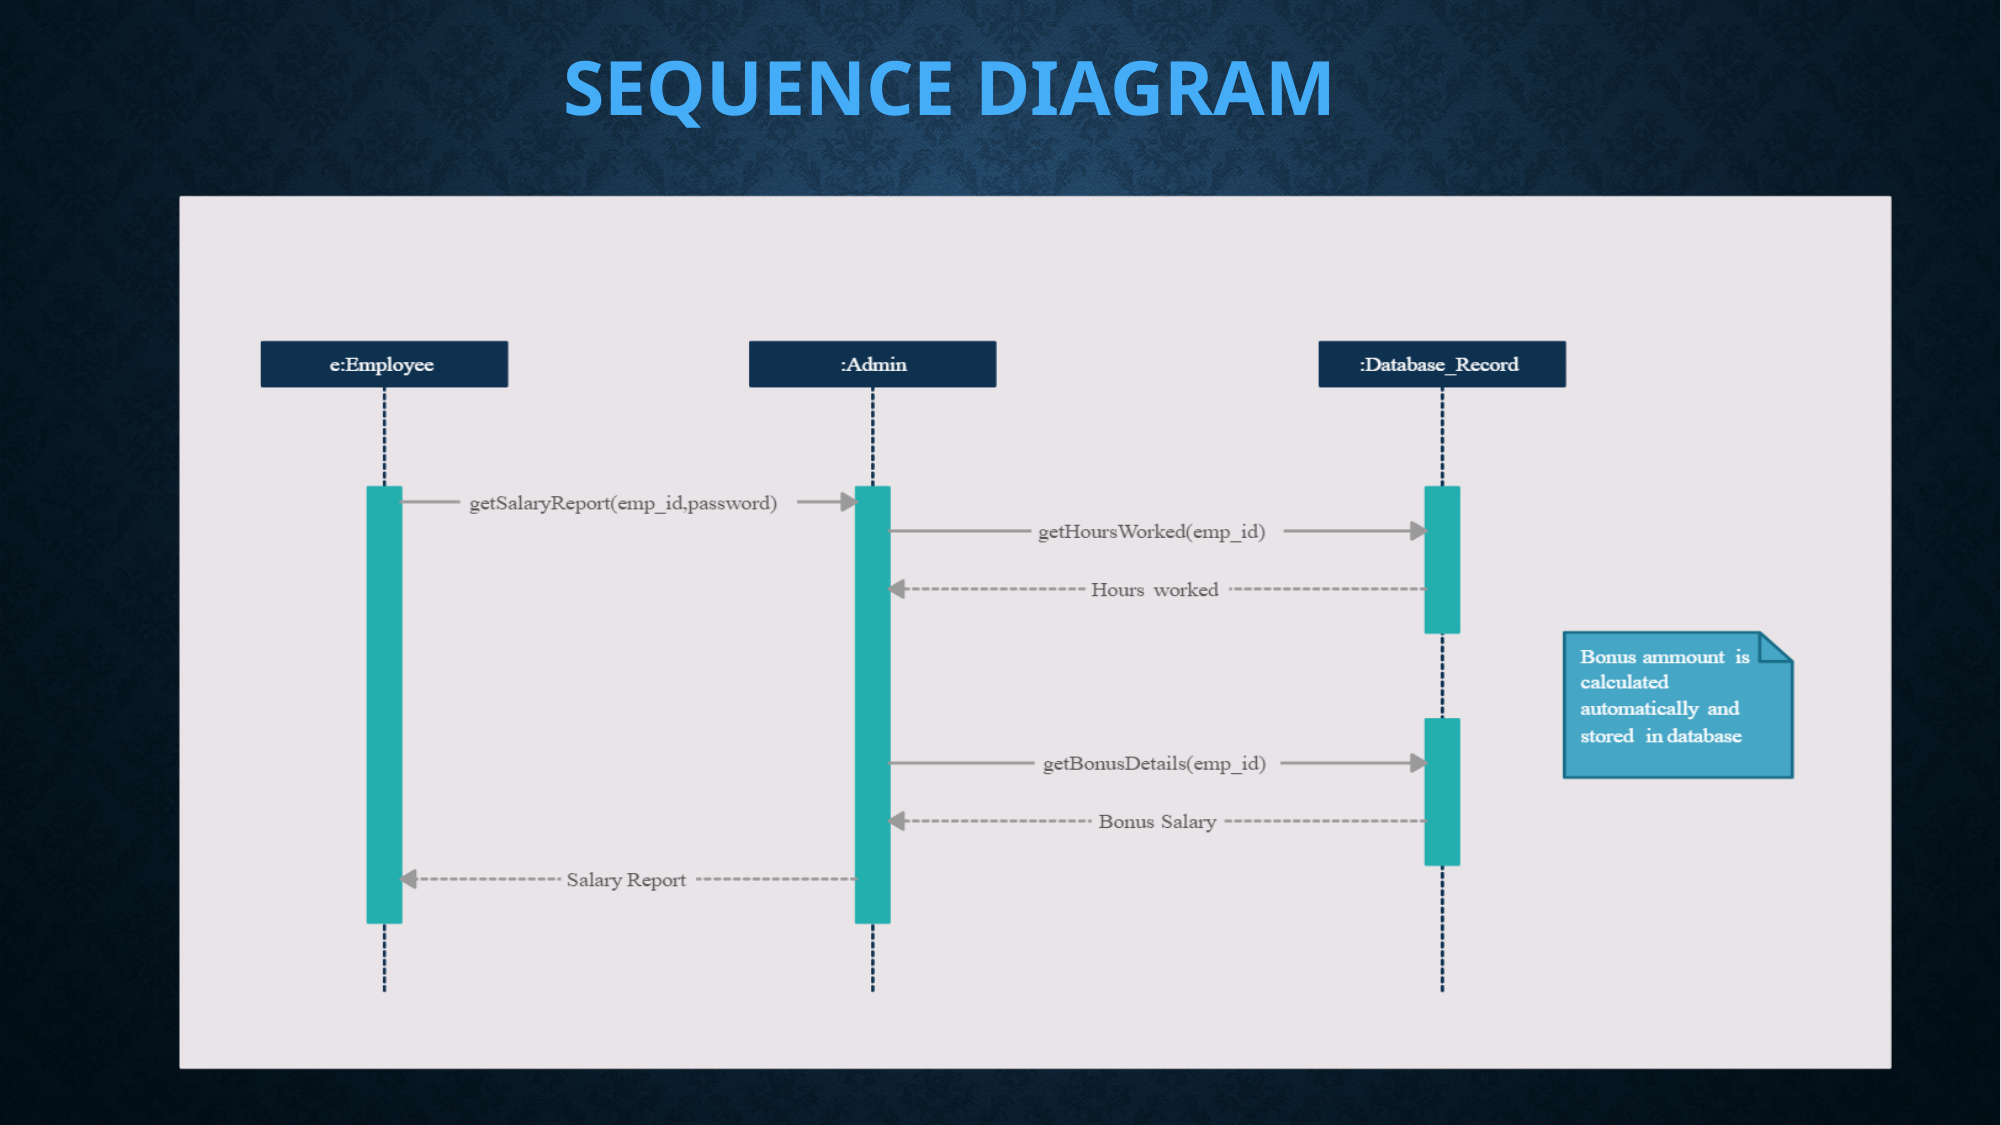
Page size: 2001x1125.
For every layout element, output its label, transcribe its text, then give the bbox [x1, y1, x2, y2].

title Sequence Diagram [0, 0, 1725, 194]
picture [171, 193, 1898, 1073]
